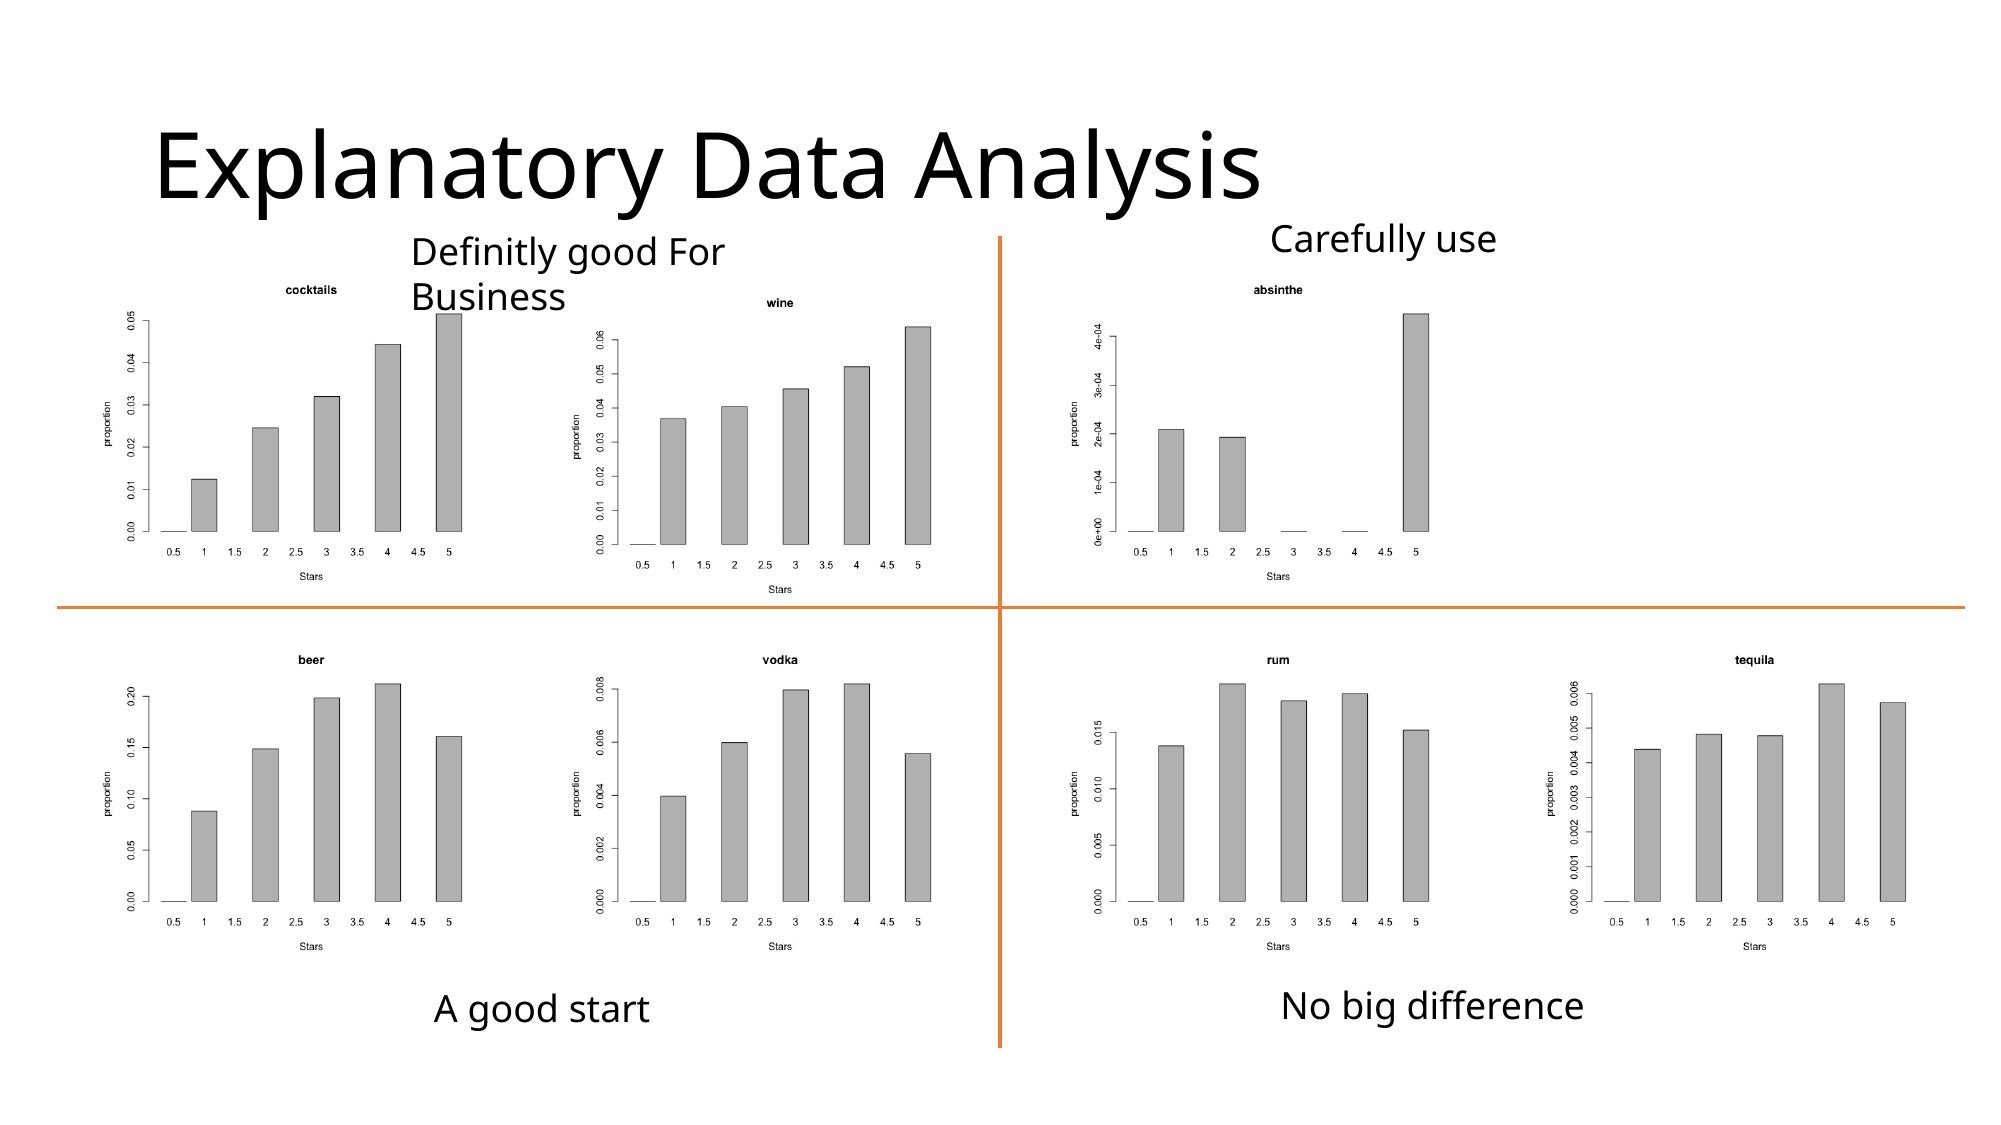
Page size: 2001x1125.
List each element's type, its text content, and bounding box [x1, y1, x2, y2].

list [99, 264, 499, 595]
picture [568, 277, 968, 607]
title Explanatory Data Analysis [137, 59, 1863, 278]
picture [1066, 264, 1466, 595]
text_box Carefully use [1255, 207, 1671, 268]
picture [99, 634, 499, 965]
picture [1066, 634, 1466, 965]
text_box No big difference [1265, 974, 1682, 1034]
picture [1542, 634, 1943, 965]
text_box Definitly good For Business [395, 220, 890, 326]
text_box A good start [419, 977, 675, 1038]
picture [568, 634, 968, 965]
